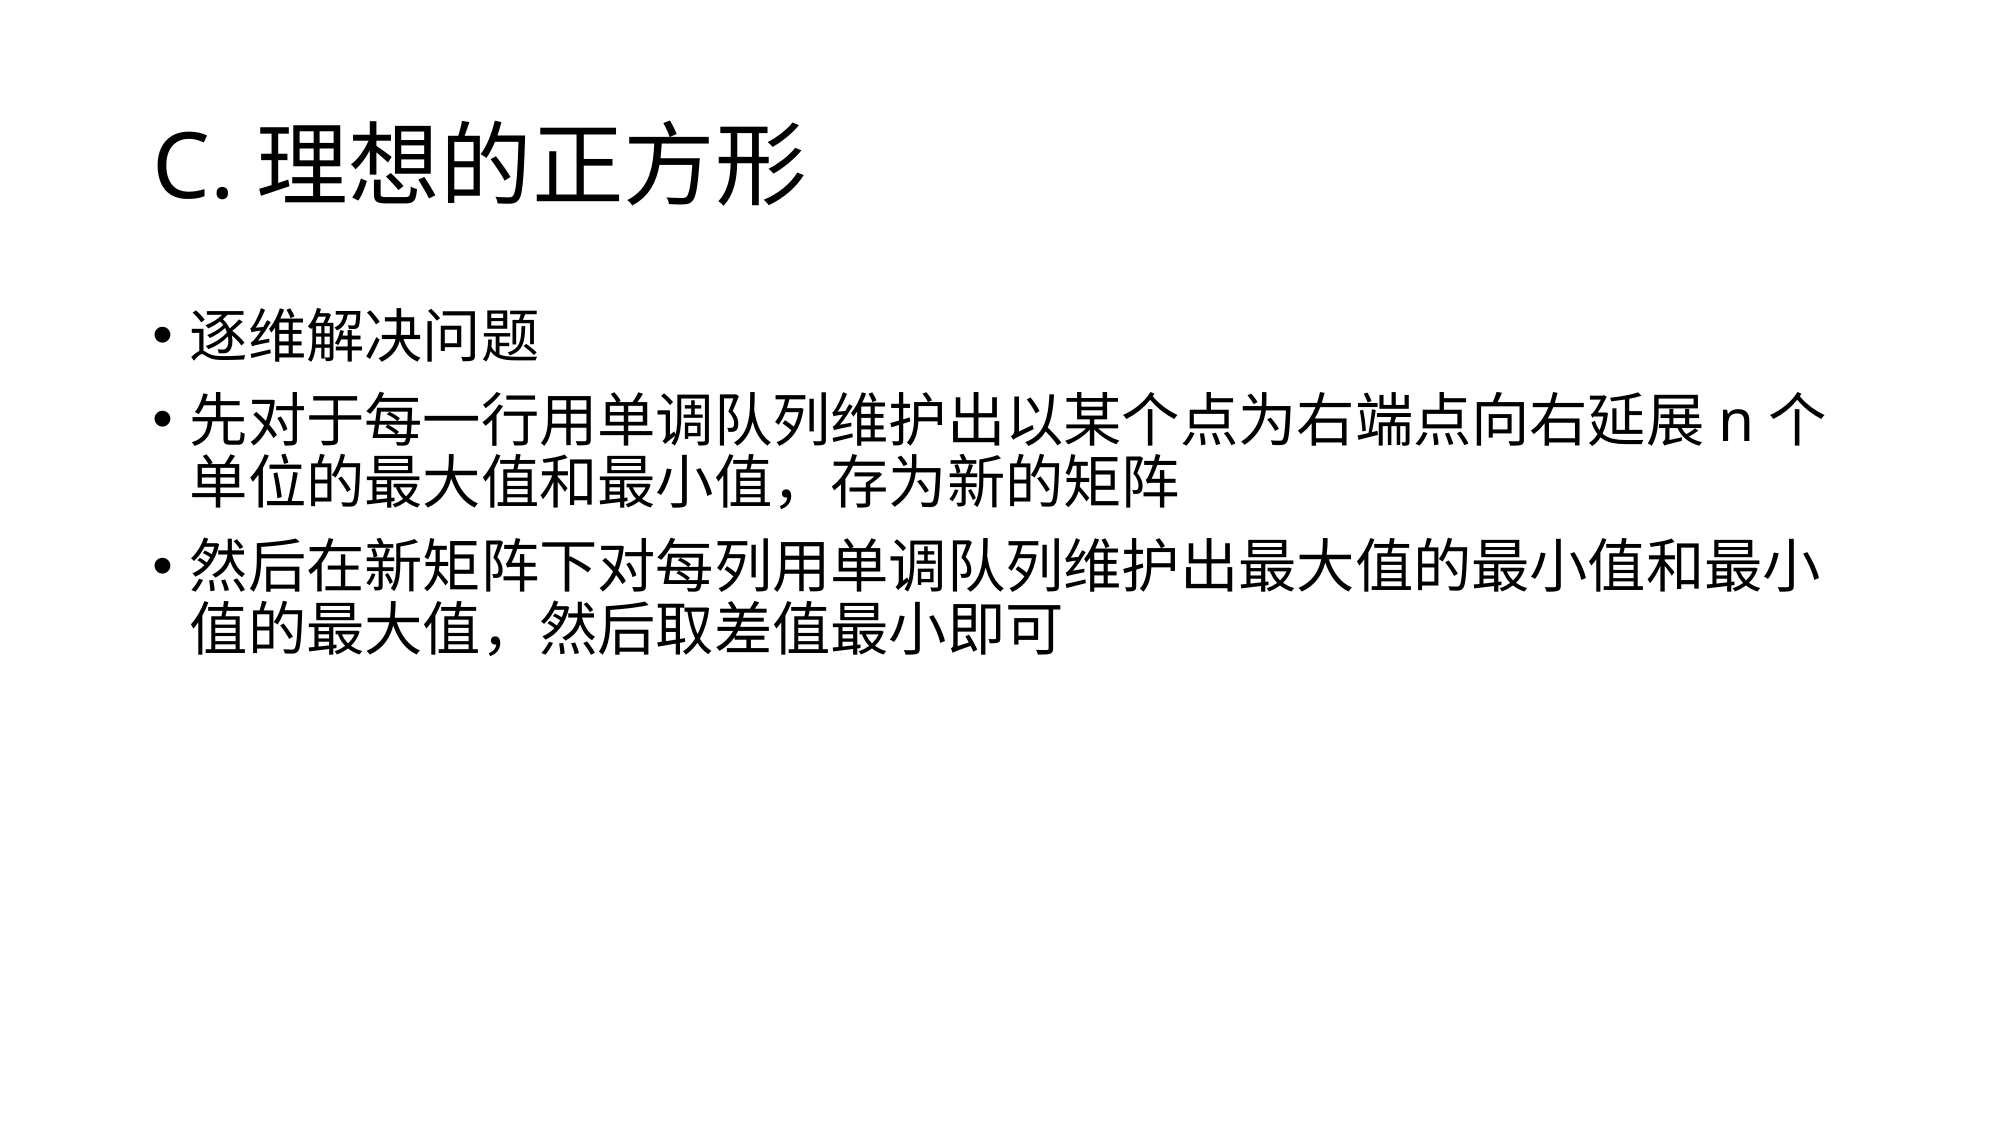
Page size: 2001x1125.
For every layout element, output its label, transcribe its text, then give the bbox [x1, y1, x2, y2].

list 逐维解决问题 先对于每一行用单调队列维护出以某个点为右端点向右延展n个单位的最大值和最小值，存为新的矩阵 然后在新矩阵下对每列用单调队列维护出最大值的最小值和最小值的最大值，然后取差值最小即可 [137, 299, 1863, 1014]
title C.理想的正方形 [137, 59, 1863, 278]
